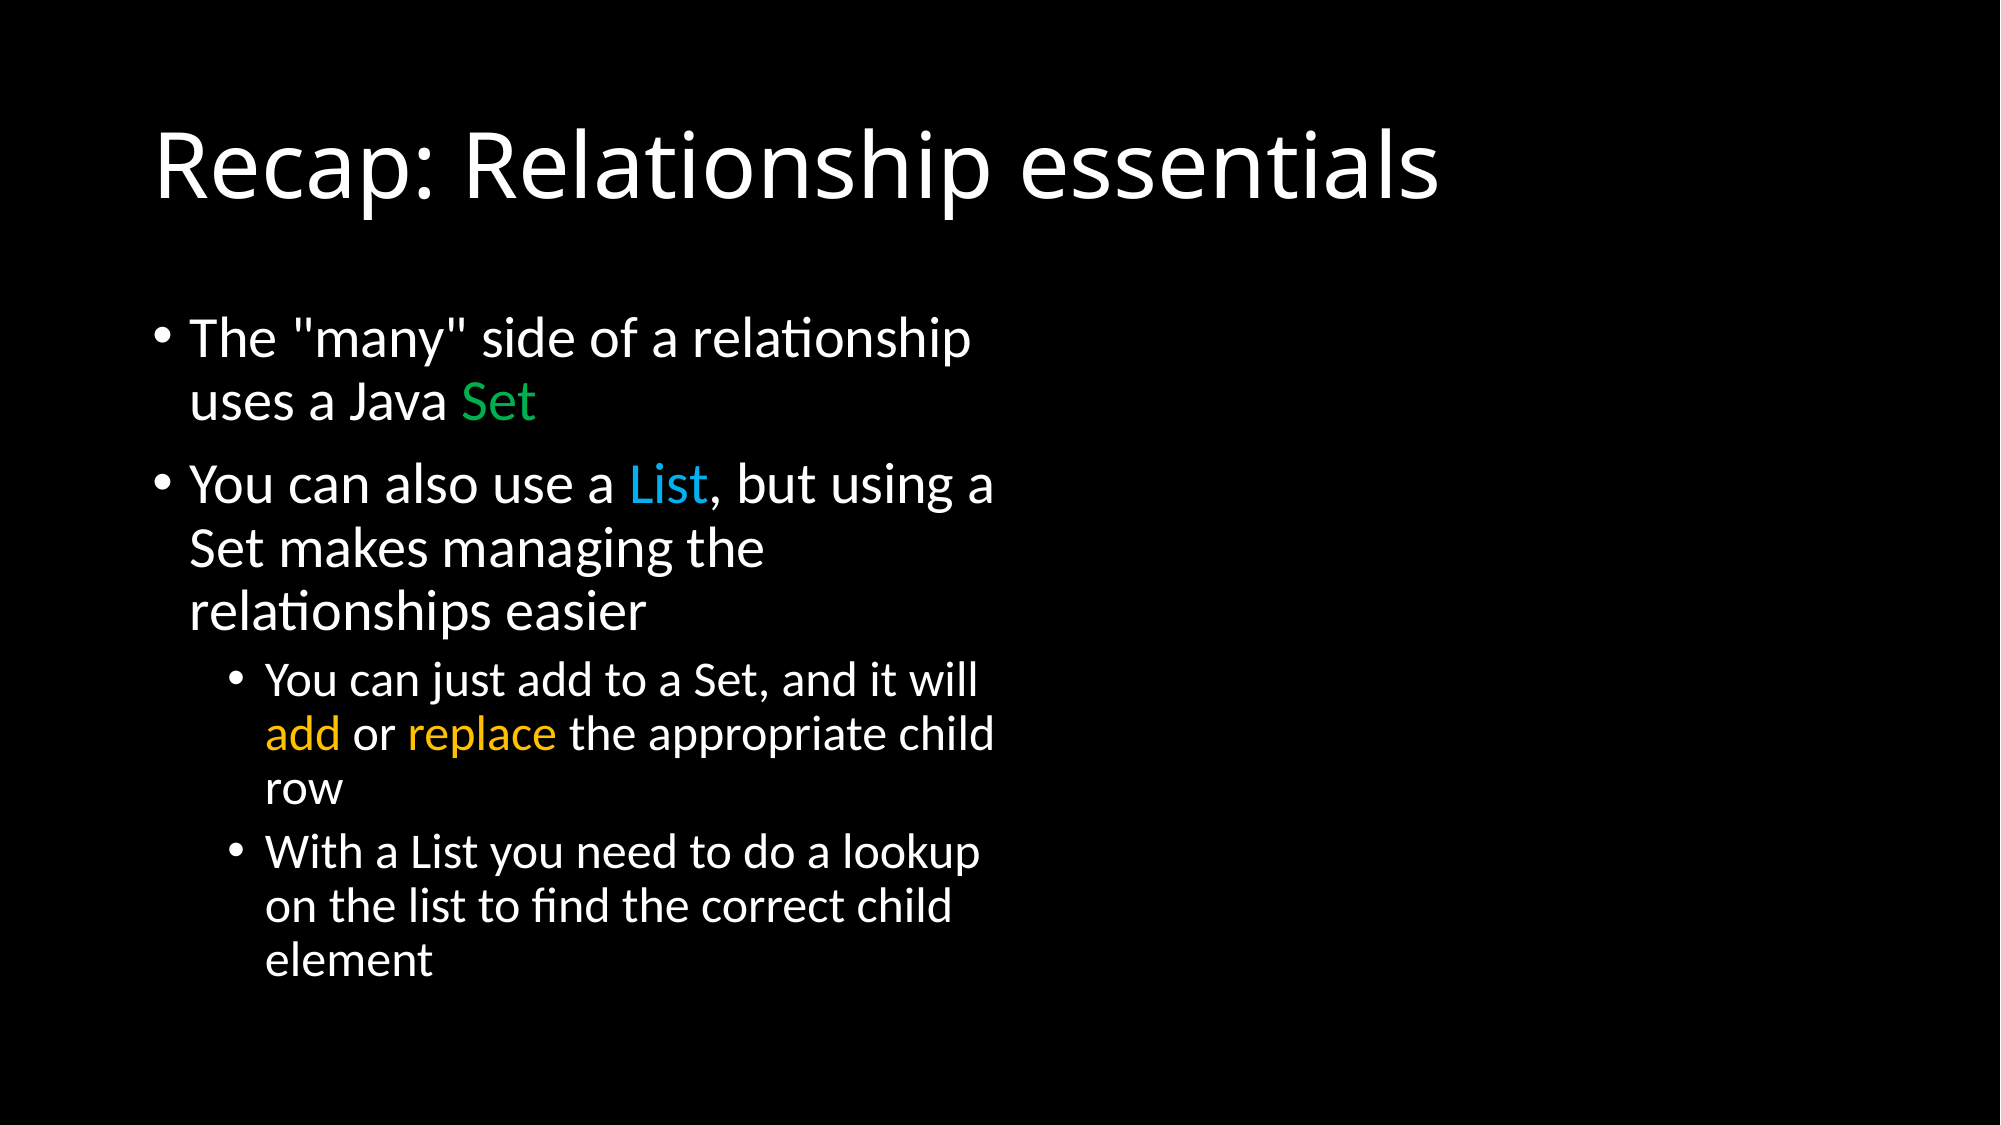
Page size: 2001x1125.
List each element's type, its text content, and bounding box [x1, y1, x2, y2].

list The "many" side of a relationship uses a Java Set You can also use a List, but using a Set makes managing the relationships easier You can just add to a Set, and it will add or replace the appropriate child row With a List you need to do a lookup on the list to find the correct child element [137, 299, 1037, 1014]
title Recap: Relationship essentials [137, 59, 1863, 278]
